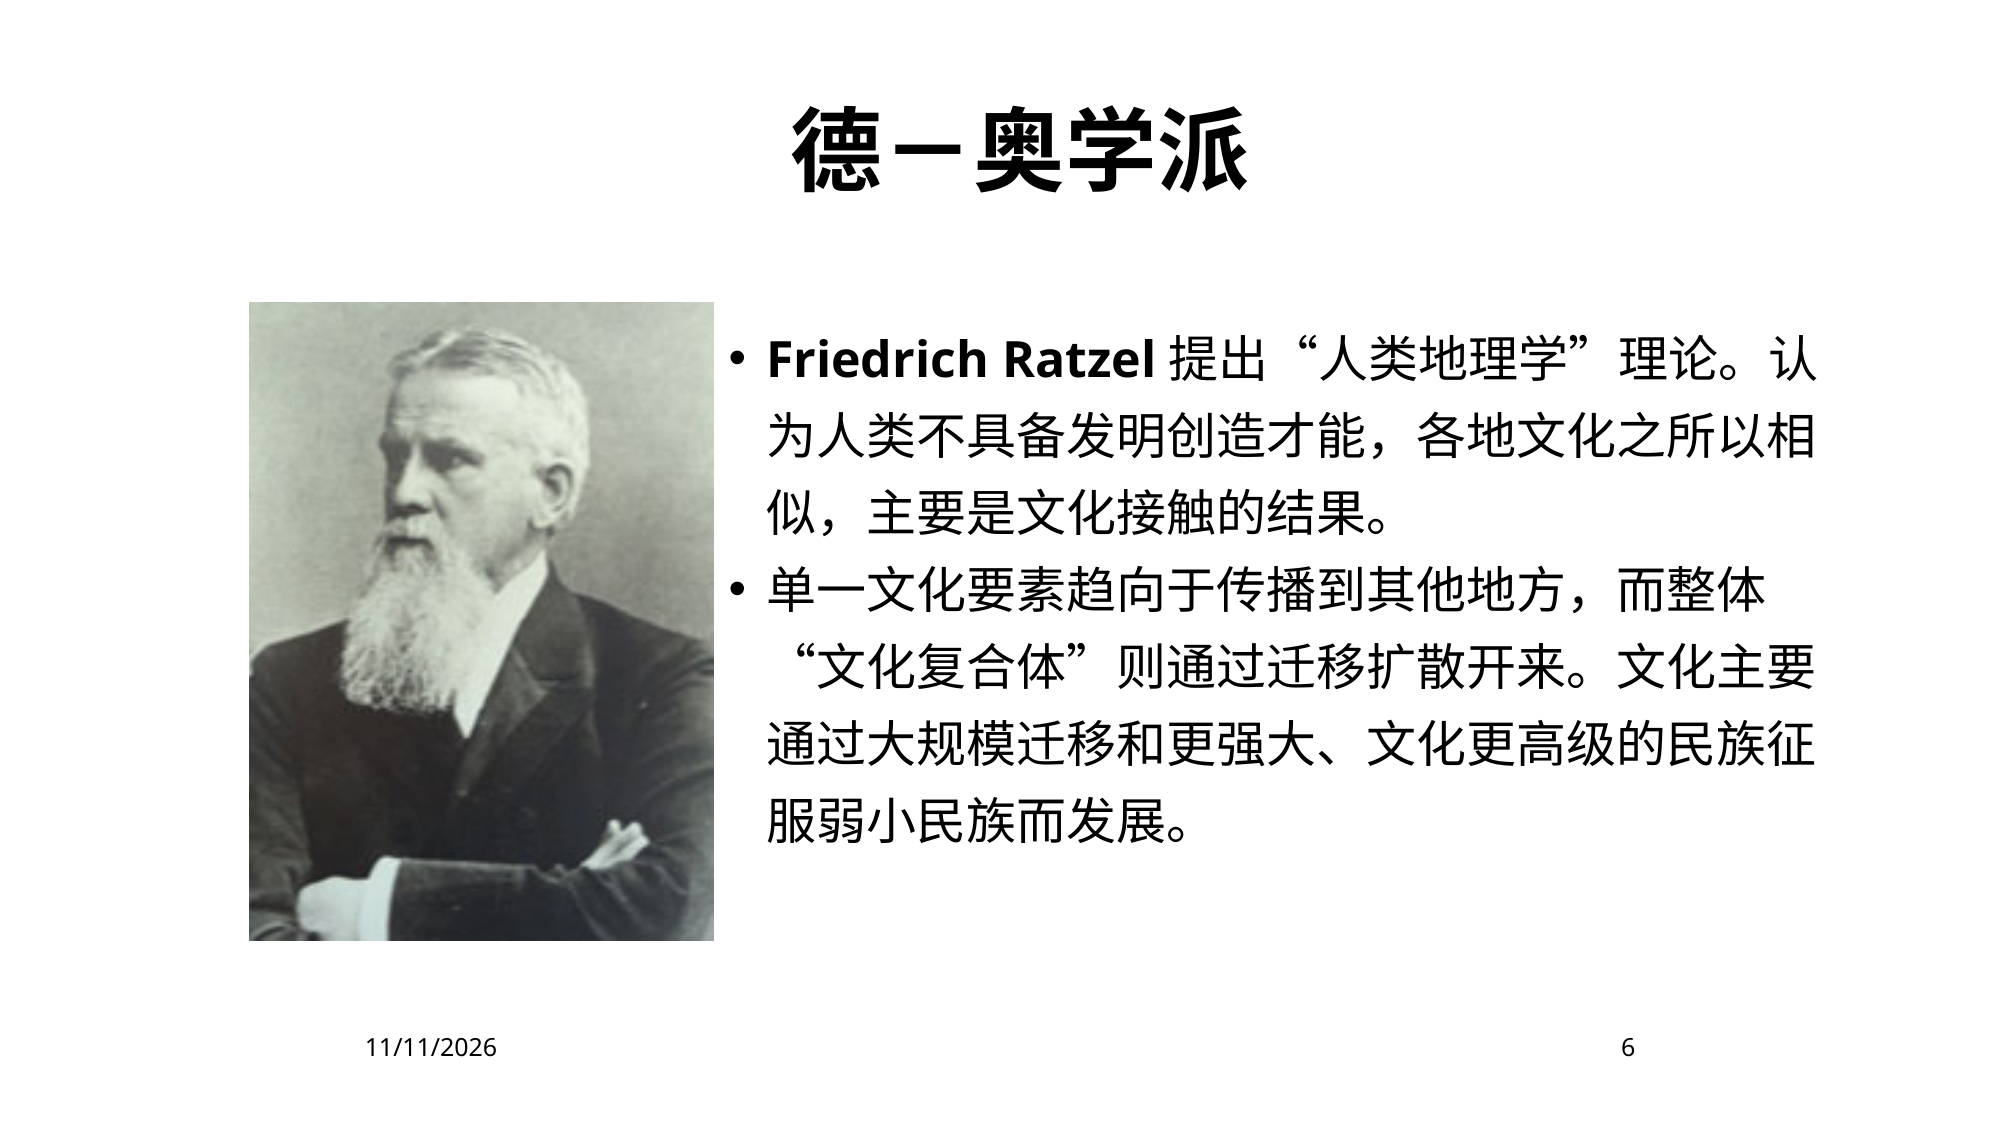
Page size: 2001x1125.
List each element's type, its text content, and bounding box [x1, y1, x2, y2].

text_box 6 [1325, 1024, 1650, 1103]
picture [249, 302, 714, 941]
list Friedrich Ratzel提出“人类地理学”理论。认为人类不具备发明创造才能，各地文化之所以相似，主要是文化接触的结果。 单一文化要素趋向于传播到其他地方，而整体“文化复合体”则通过迁移扩散开来。文化主要通过大规模迁移和更强大、文化更高级的民族征服弱小民族而发展。 [714, 302, 1872, 941]
title 德－奥学派 [775, 54, 1445, 255]
text_box 2022/11/4 [350, 1024, 675, 1103]
